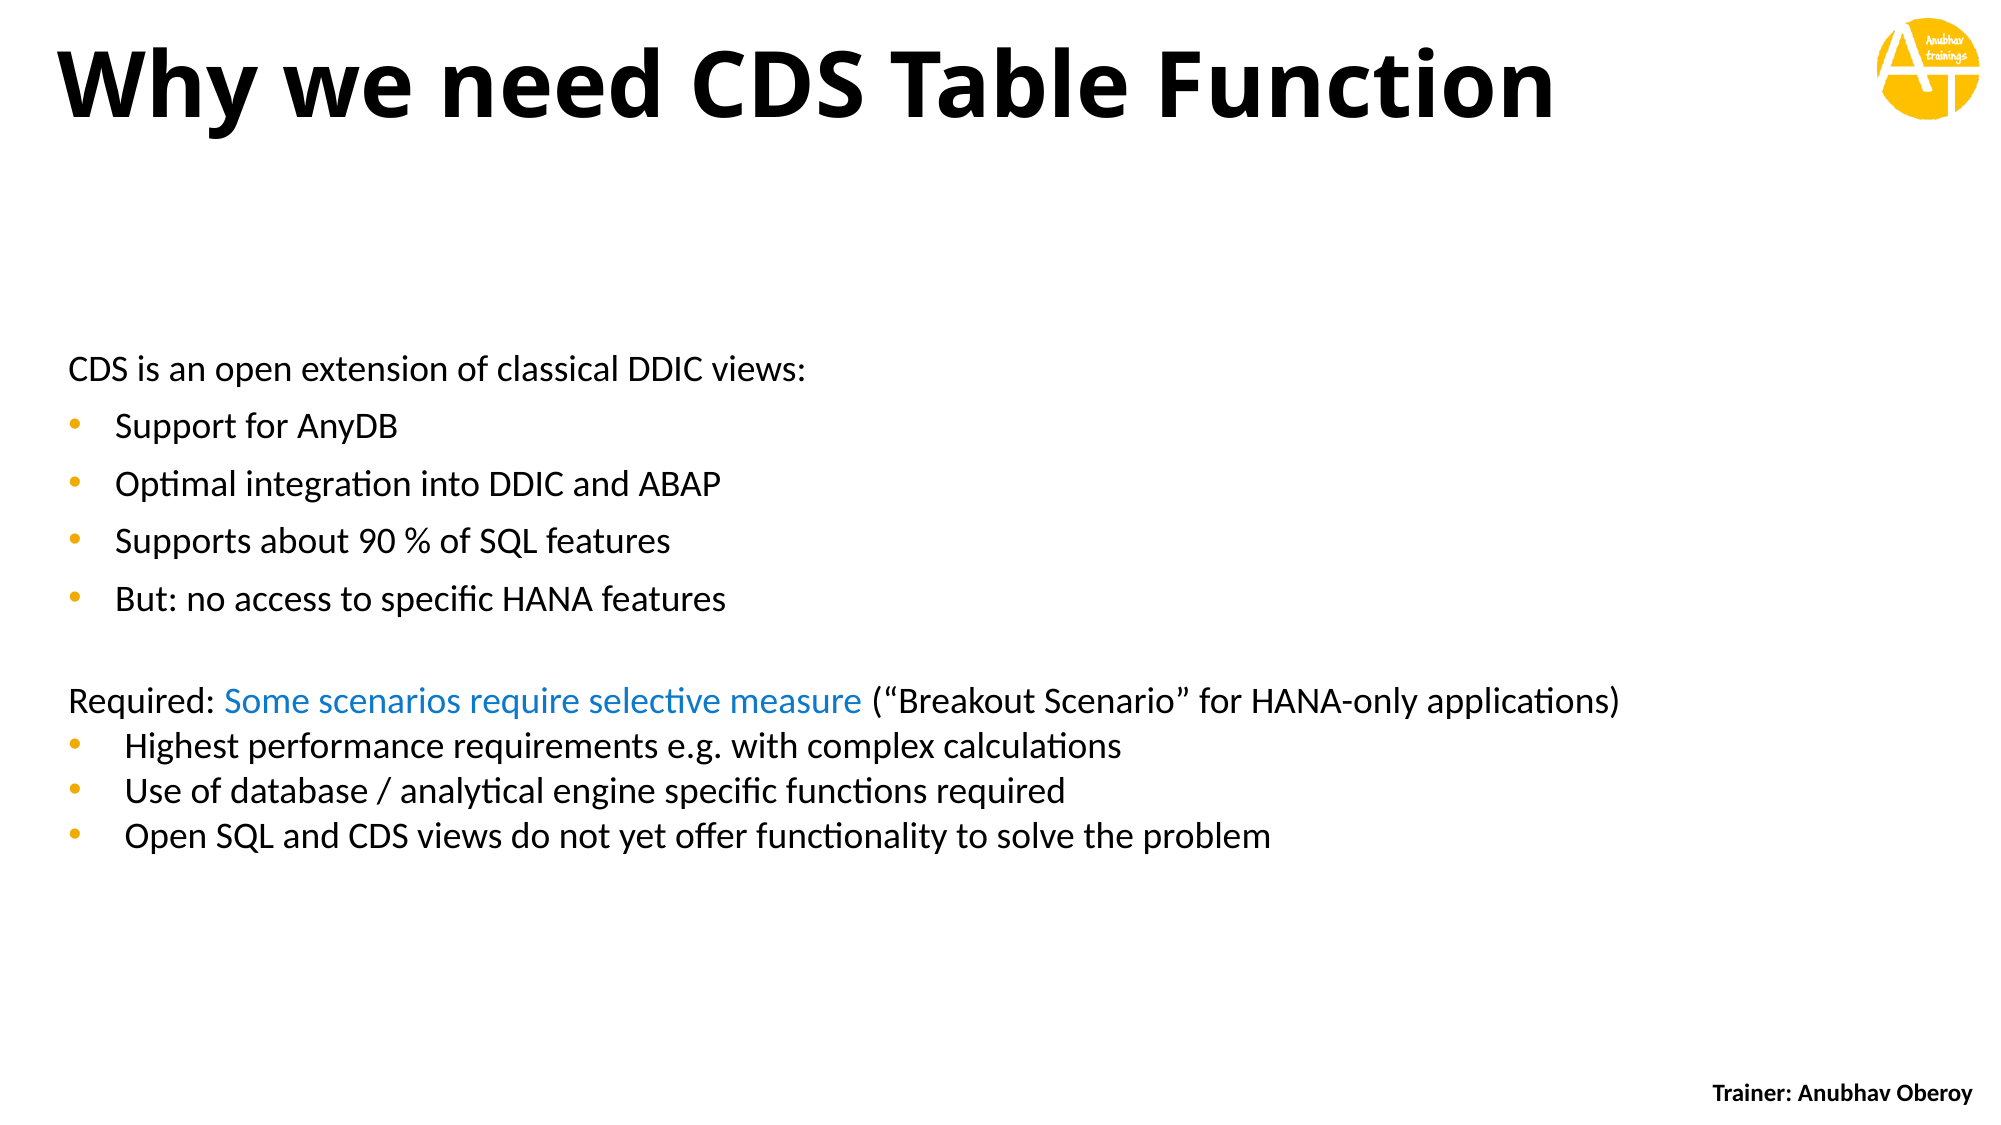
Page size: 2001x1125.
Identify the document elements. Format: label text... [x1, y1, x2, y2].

text_box Why we need CDS Table Function [42, 30, 1896, 148]
picture [1866, 11, 1985, 128]
text_box CDS is an open extension of classical DDIC views: Support for AnyDB Optimal integration into DDIC and ABAP Supports about 90 % of SQL features But: no access to specific HANA features Required: Some scenarios require selective measure (“Breakout Scenario” for HANA-only applications) Highest performance requirements e.g. with complex calculations Use of database / analytical engine specific functions required Open SQL and CDS views do not yet offer functionality to solve the problem [53, 239, 1947, 961]
footer Trainer: Anubhav Oberoy [1660, 1074, 2000, 1108]
